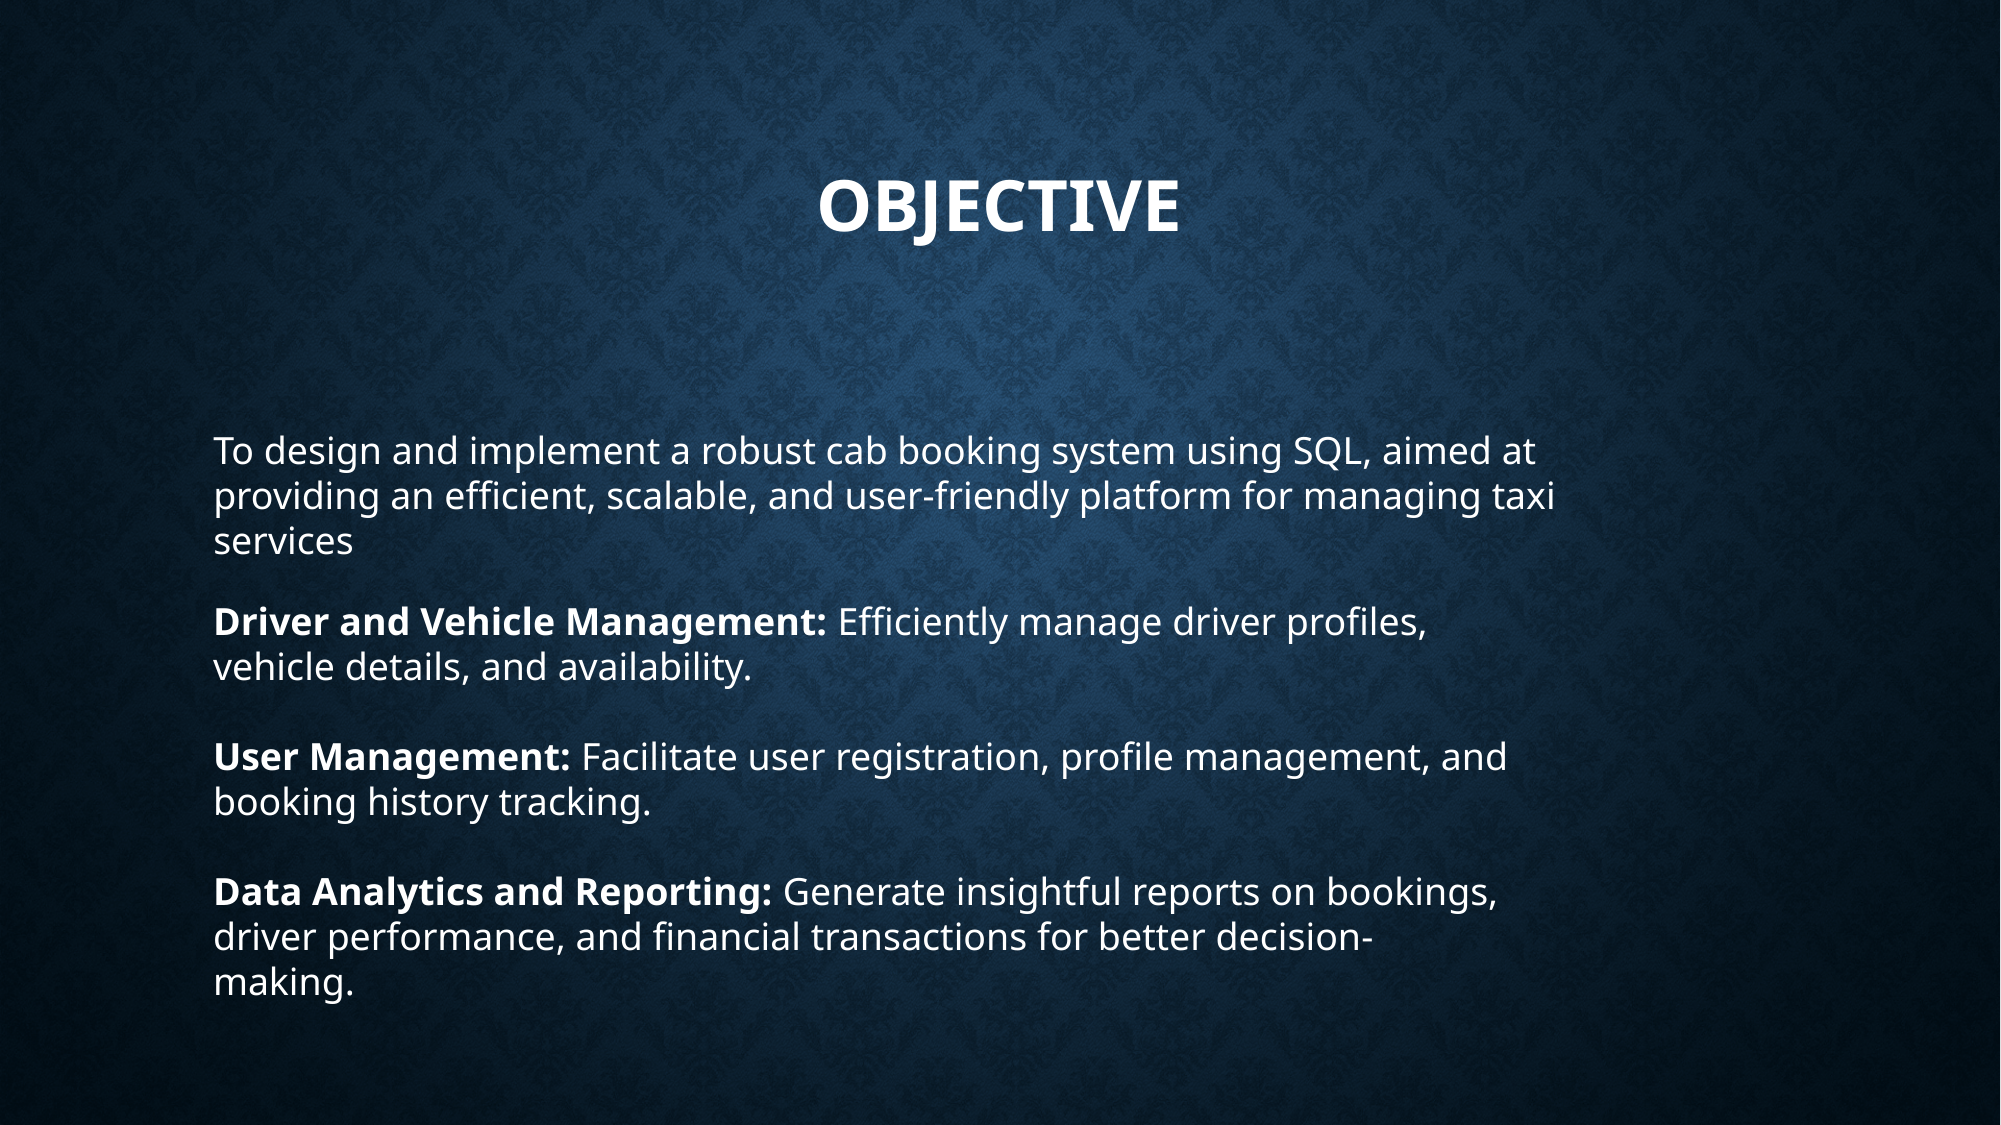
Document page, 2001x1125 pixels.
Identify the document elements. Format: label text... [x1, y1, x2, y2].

text_box To design and implement a robust cab booking system using SQL, aimed at providing an efficient, scalable, and user-friendly platform for managing taxi services [198, 420, 1650, 570]
text_box Driver and Vehicle Management: Efficiently manage driver profiles, vehicle details, and availability. User Management: Facilitate user registration, profile management, and booking history tracking. Data Analytics and Reporting: Generate insightful reports on bookings, driver performance, and financial transactions for better decision-making. [198, 590, 1529, 1055]
title OBjective [149, 99, 1849, 318]
